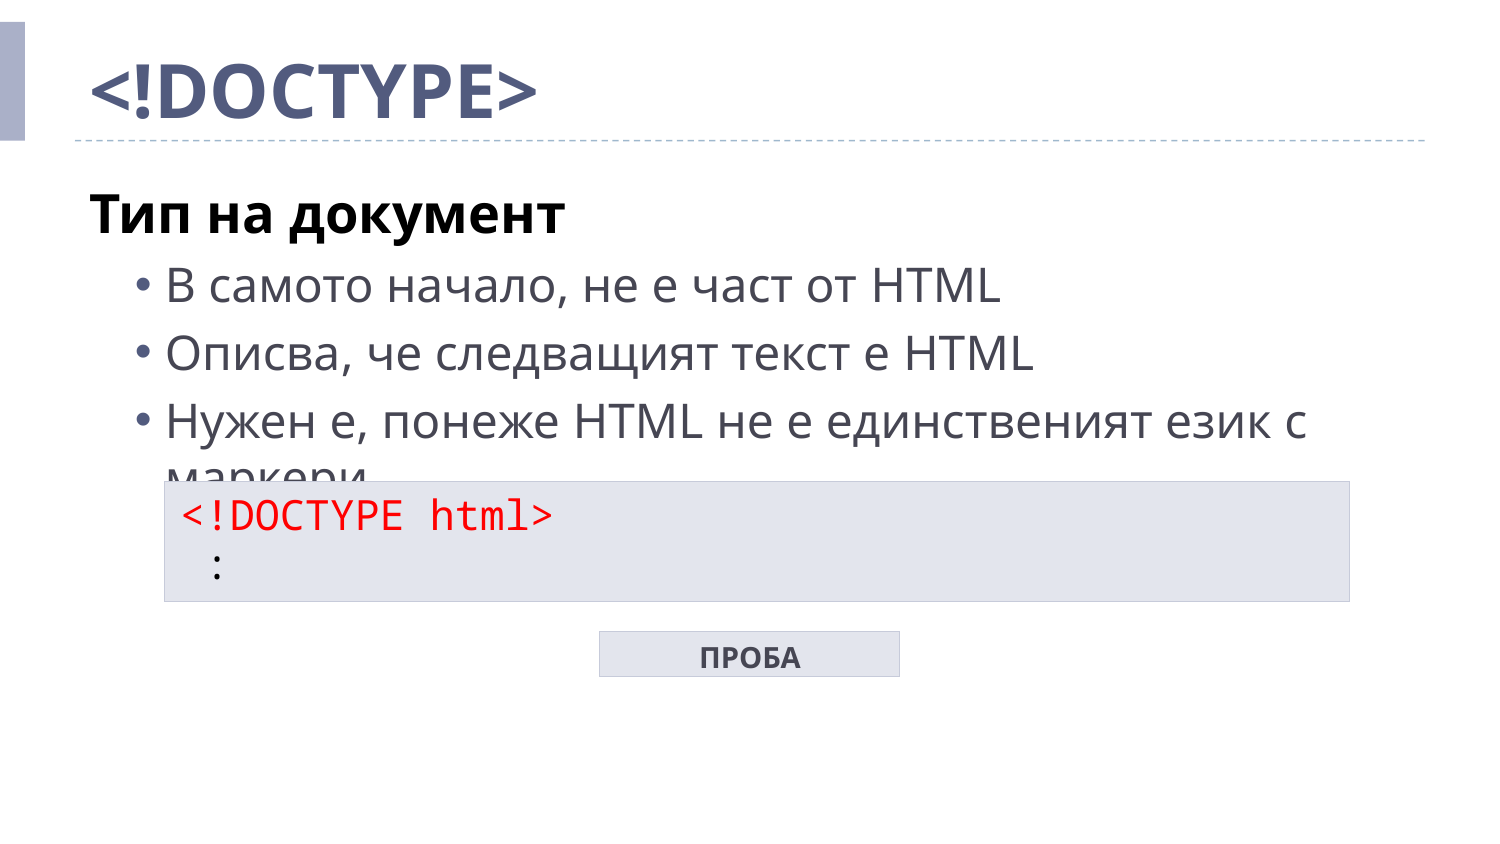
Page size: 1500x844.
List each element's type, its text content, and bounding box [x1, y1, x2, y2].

text_box <!DOCTYPE html> : [164, 481, 1350, 602]
title <!DOCTYPE> [75, 18, 1475, 141]
text_box ПРОБА [599, 631, 900, 677]
list Тип на документ В самото начало, не е част от HTML Описва, че следващият текст е HTML Нужен е, понеже HTML не е единственият език с маркери [75, 171, 1475, 835]
